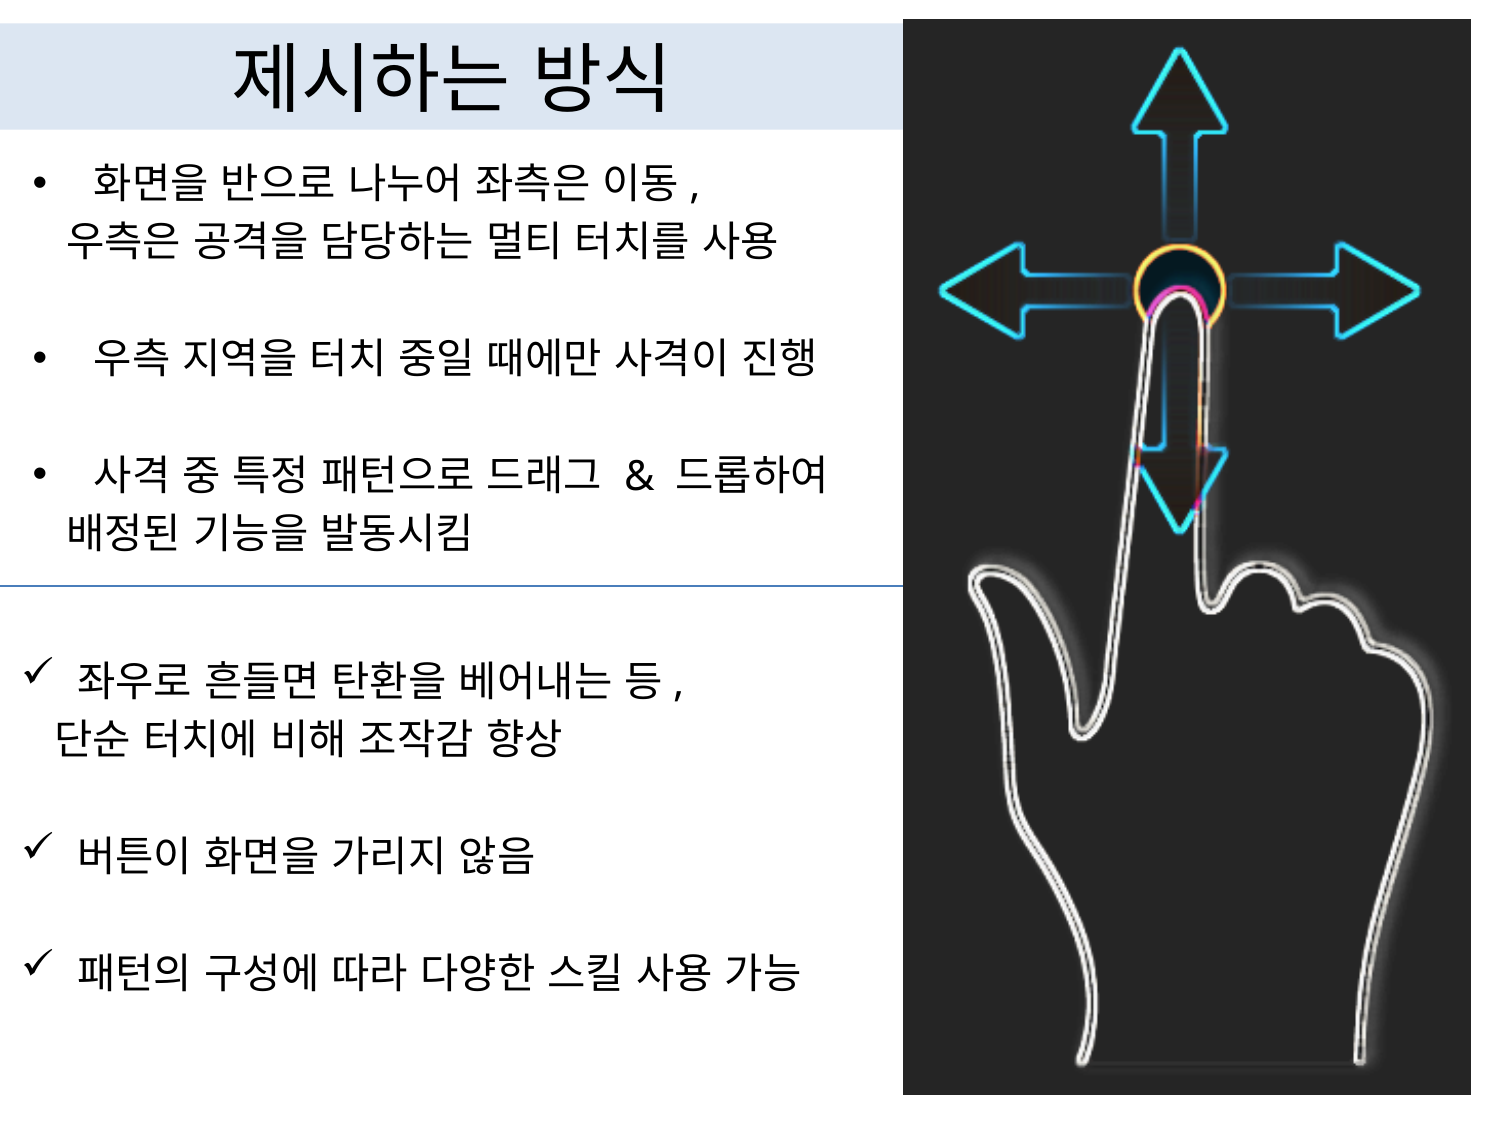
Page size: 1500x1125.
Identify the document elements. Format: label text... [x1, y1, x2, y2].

picture [903, 18, 1471, 1095]
text_box 좌우로 흔들면 탄환을 베어내는 등, 단순 터치에 비해 조작감 향상 버튼이 화면을 가리지 않음 패턴의 구성에 따라 다양한 스킬 사용 가능 [5, 595, 892, 1109]
title 제시하는 방식 [0, 23, 898, 130]
list 화면을 반으로 나누어 좌측은 이동, 우측은 공격을 담당하는 멀티 터치를 사용 우측 지역을 터치 중일 때에만 사격이 진행 사격 중 특정 패턴으로 드래그 & 드롭하여 배정된 기능을 발동시킴 [17, 149, 889, 585]
